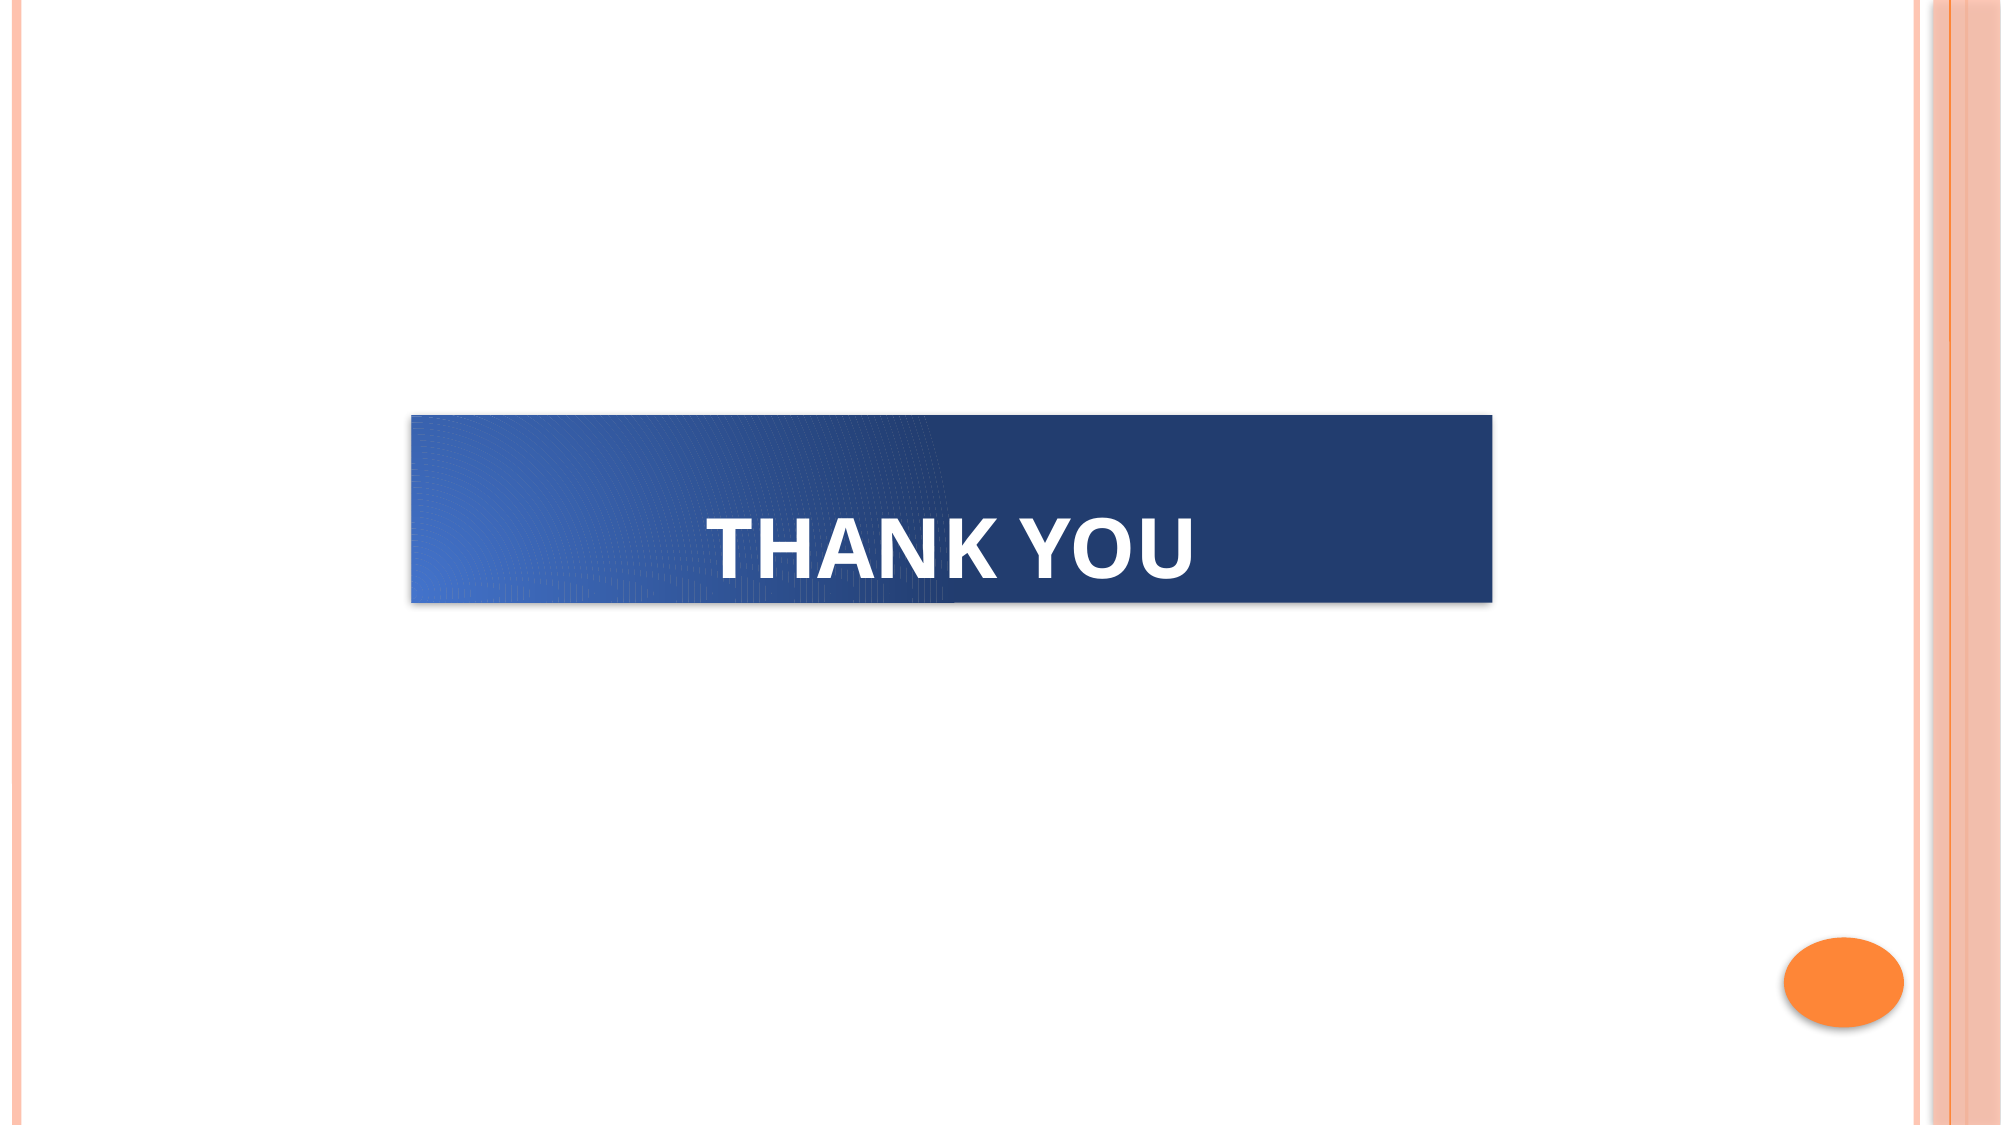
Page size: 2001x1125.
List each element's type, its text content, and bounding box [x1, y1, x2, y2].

title Thank you [411, 415, 1493, 603]
